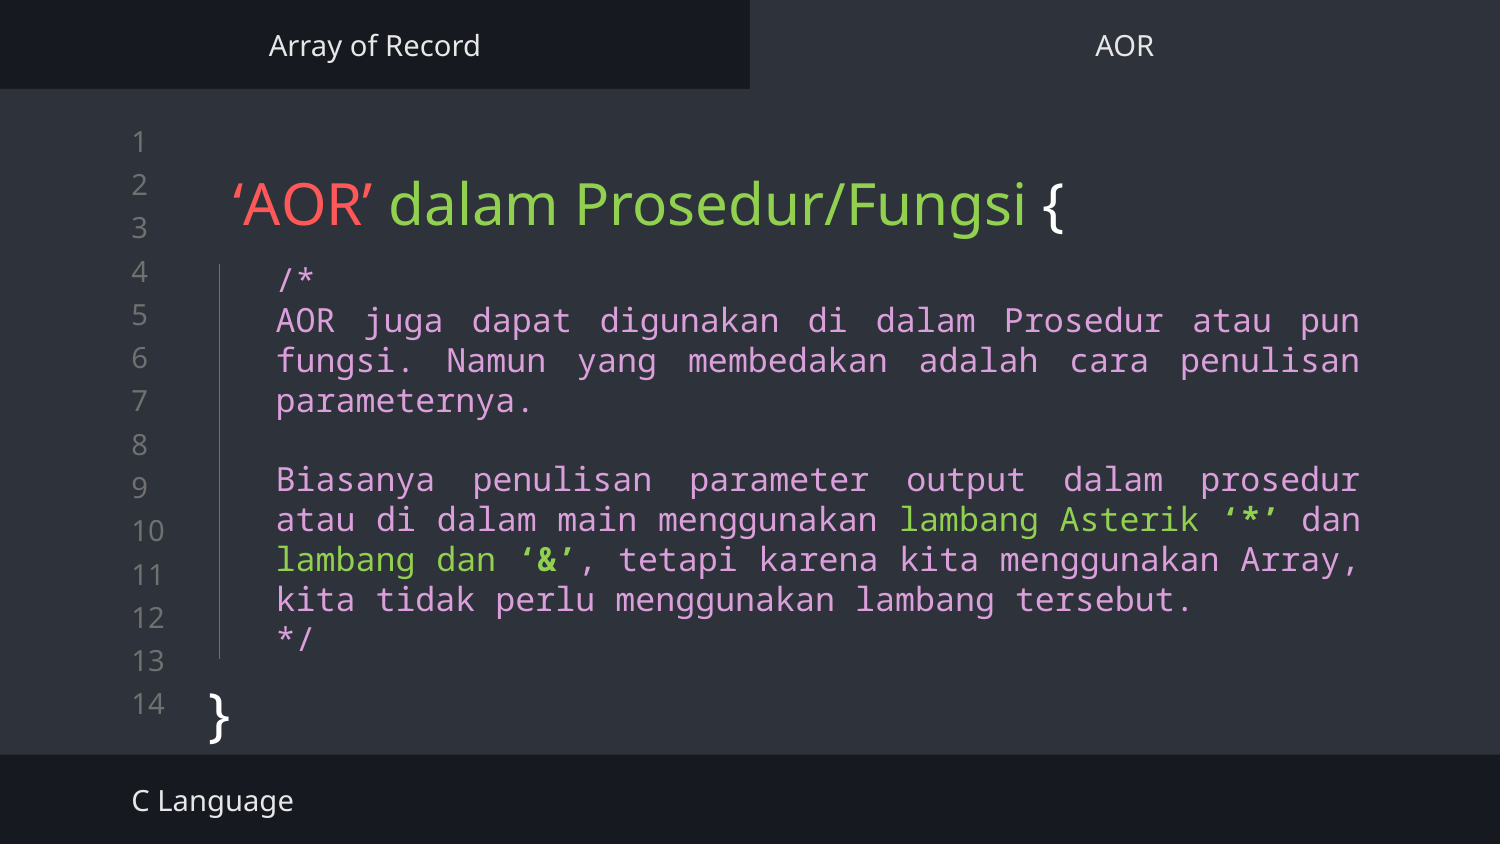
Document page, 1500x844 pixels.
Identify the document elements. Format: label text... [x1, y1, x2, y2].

title ‘AOR’ dalam Prosedur/Fungsi { [218, 152, 1415, 242]
text_box /* AOR juga dapat digunakan di dalam Prosedur atau pun fungsi. Namun yang membedakan adalah cara penulisan parameternya. Biasanya penulisan parameter output dalam prosedur atau di dalam main menggunakan lambang Asterik ‘*’ dan lambang dan ‘&’, tetapi karena kita menggunakan Array, kita tidak perlu menggunakan lambang tersebut. */ [260, 251, 1376, 666]
subtitle Array of Record [0, 15, 750, 74]
subtitle AOR [750, 15, 1500, 74]
subtitle C Language [116, 770, 915, 829]
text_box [177, 263, 262, 750]
